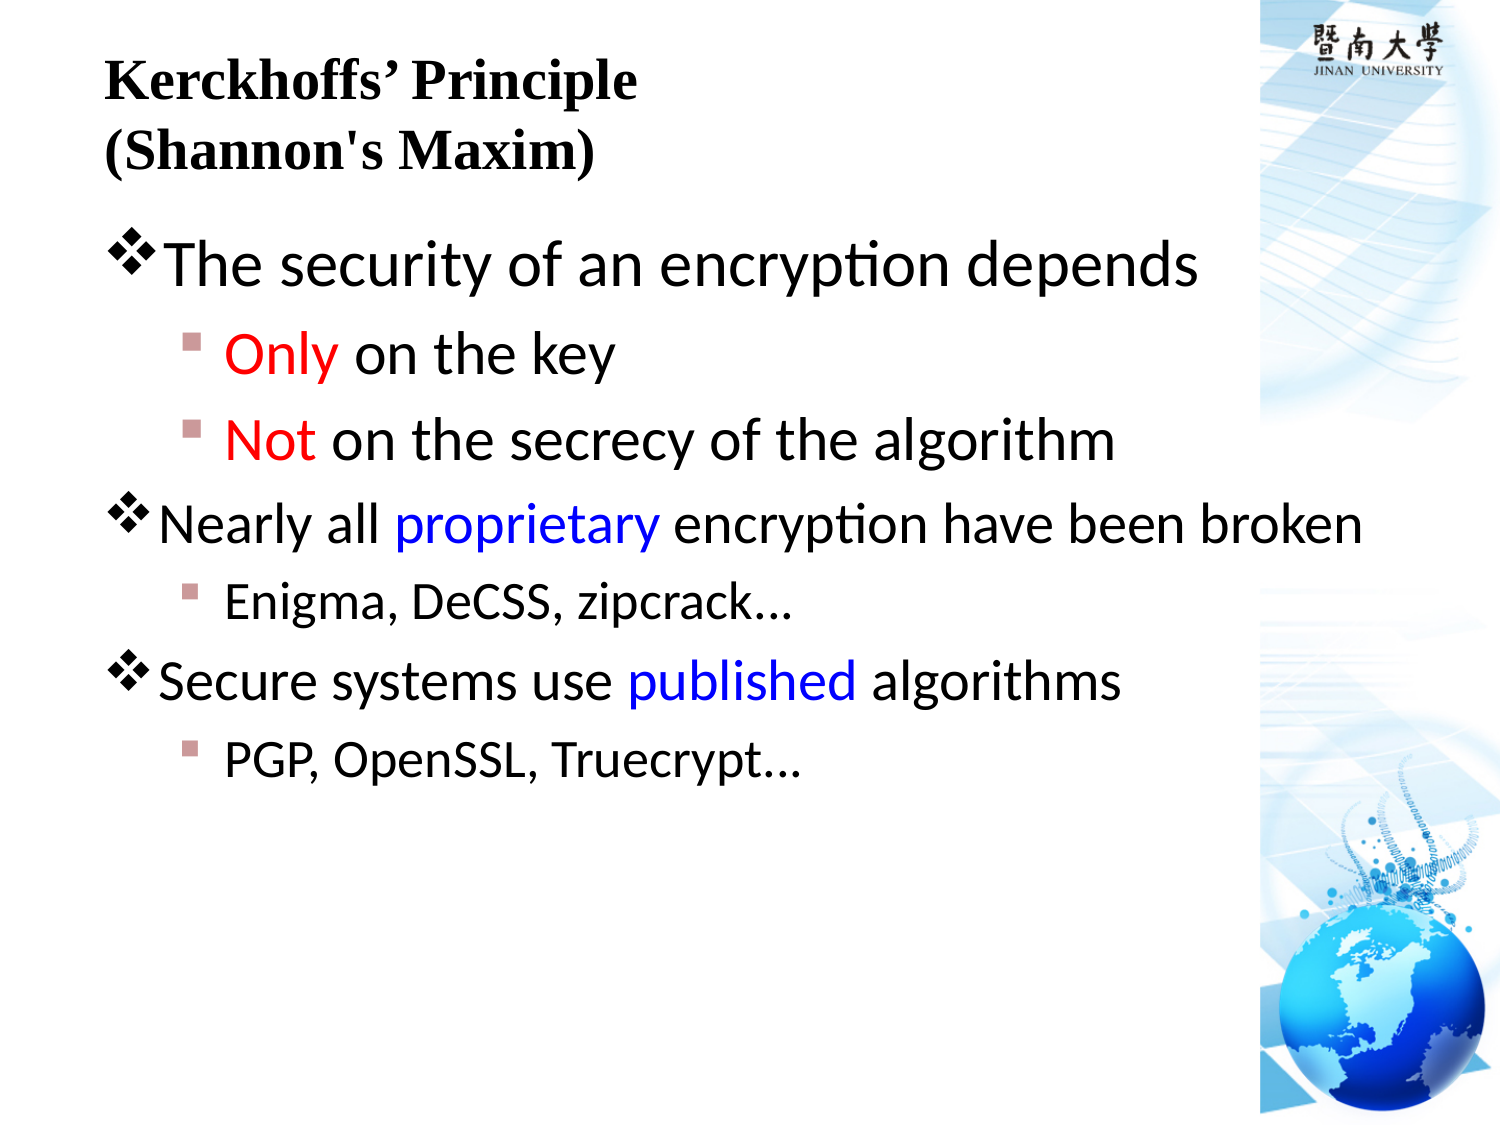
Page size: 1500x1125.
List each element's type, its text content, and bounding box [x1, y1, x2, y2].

title Kerckhoffs’ Principle (Shannon's Maxim) [89, 30, 1253, 192]
list The security of an encryption depends Only on the key Not on the secrecy of the algorithm Nearly all proprietary encryption have been broken Enigma, DeCSS, zipcrack... Secure systems use published algorithms PGP, OpenSSL, Truecrypt... [87, 212, 1432, 1050]
picture [0, 0, 1500, 1125]
